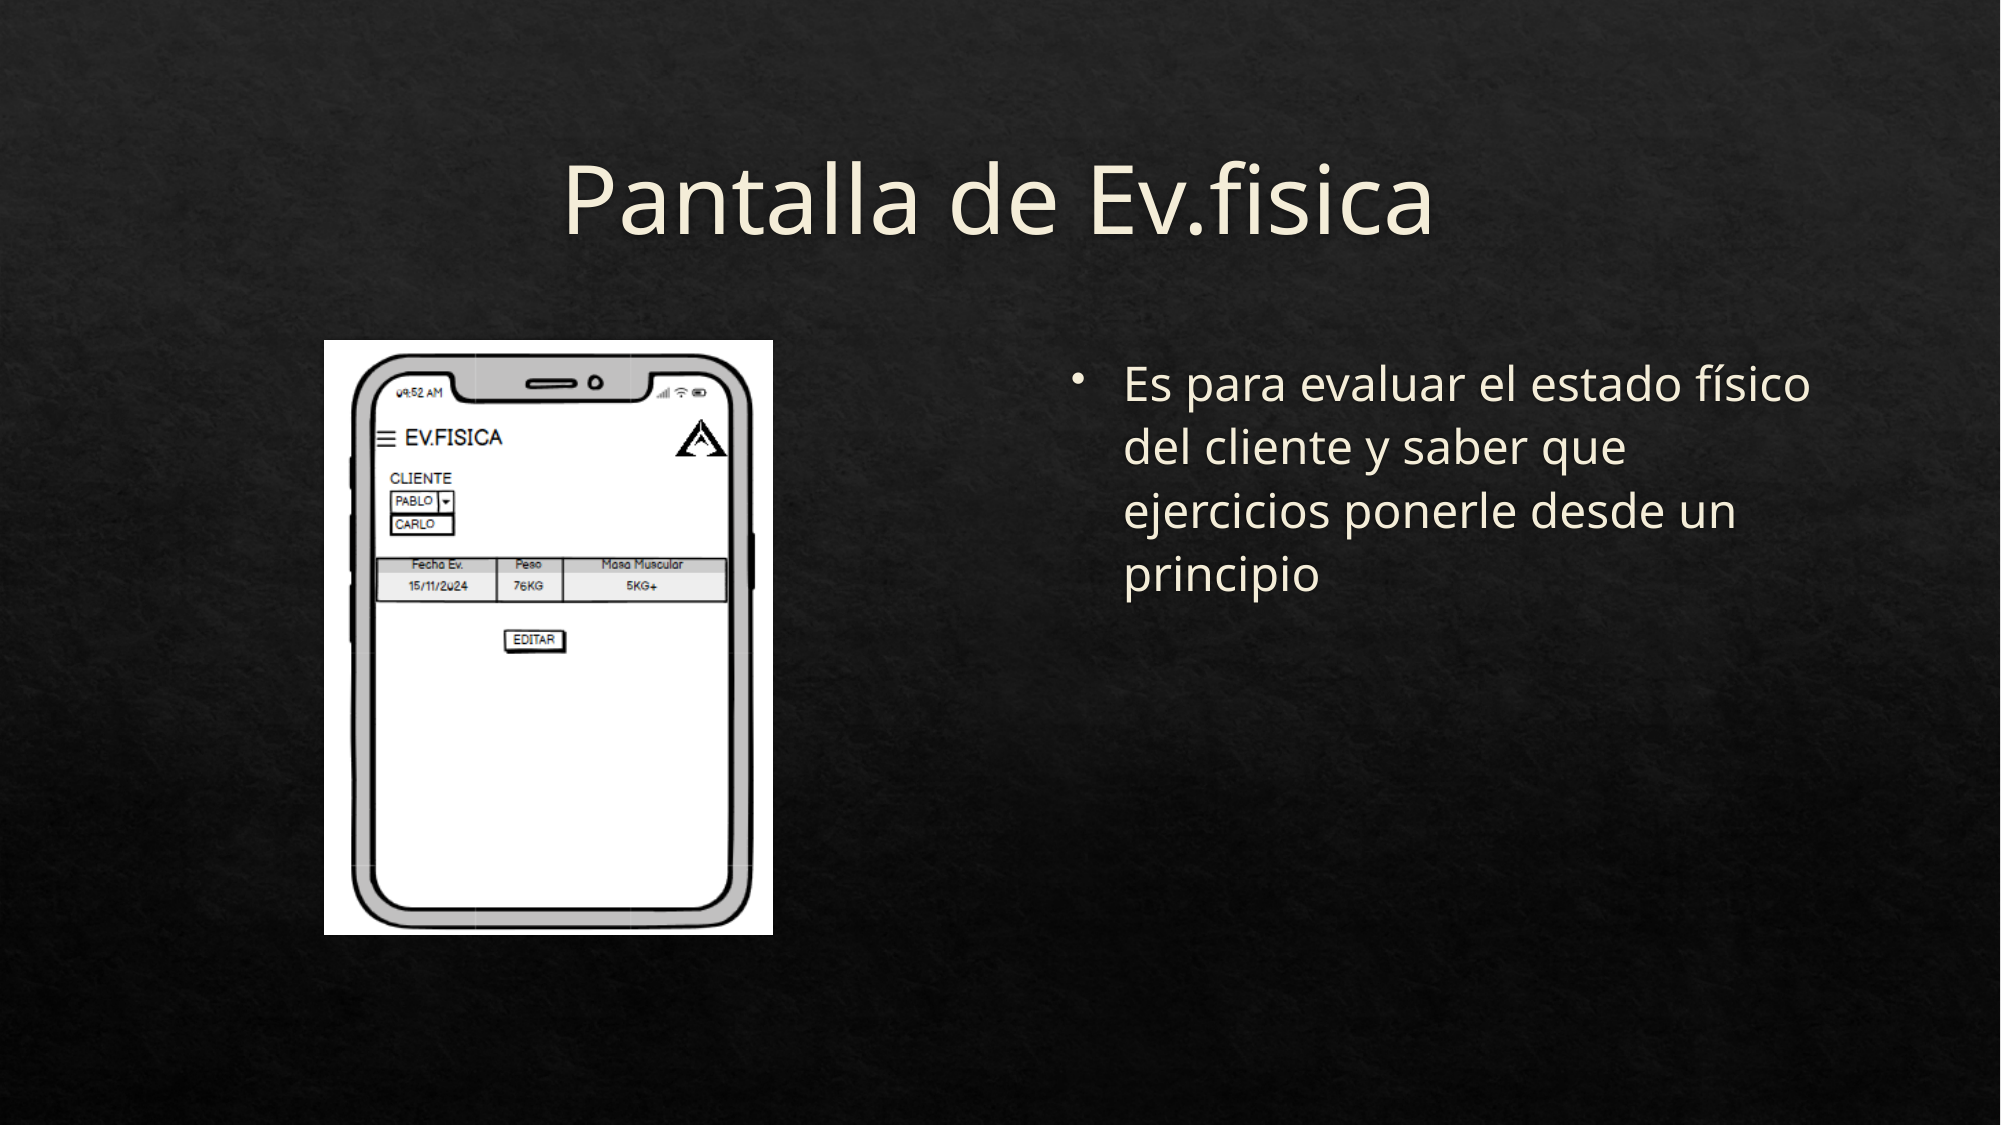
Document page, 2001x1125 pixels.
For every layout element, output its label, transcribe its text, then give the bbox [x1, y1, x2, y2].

title Pantalla de Ev.fisica [149, 99, 1849, 307]
list Es para evaluar el estado físico del cliente y saber que ejercicios ponerle desde un principio [1051, 340, 1849, 935]
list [324, 340, 773, 936]
